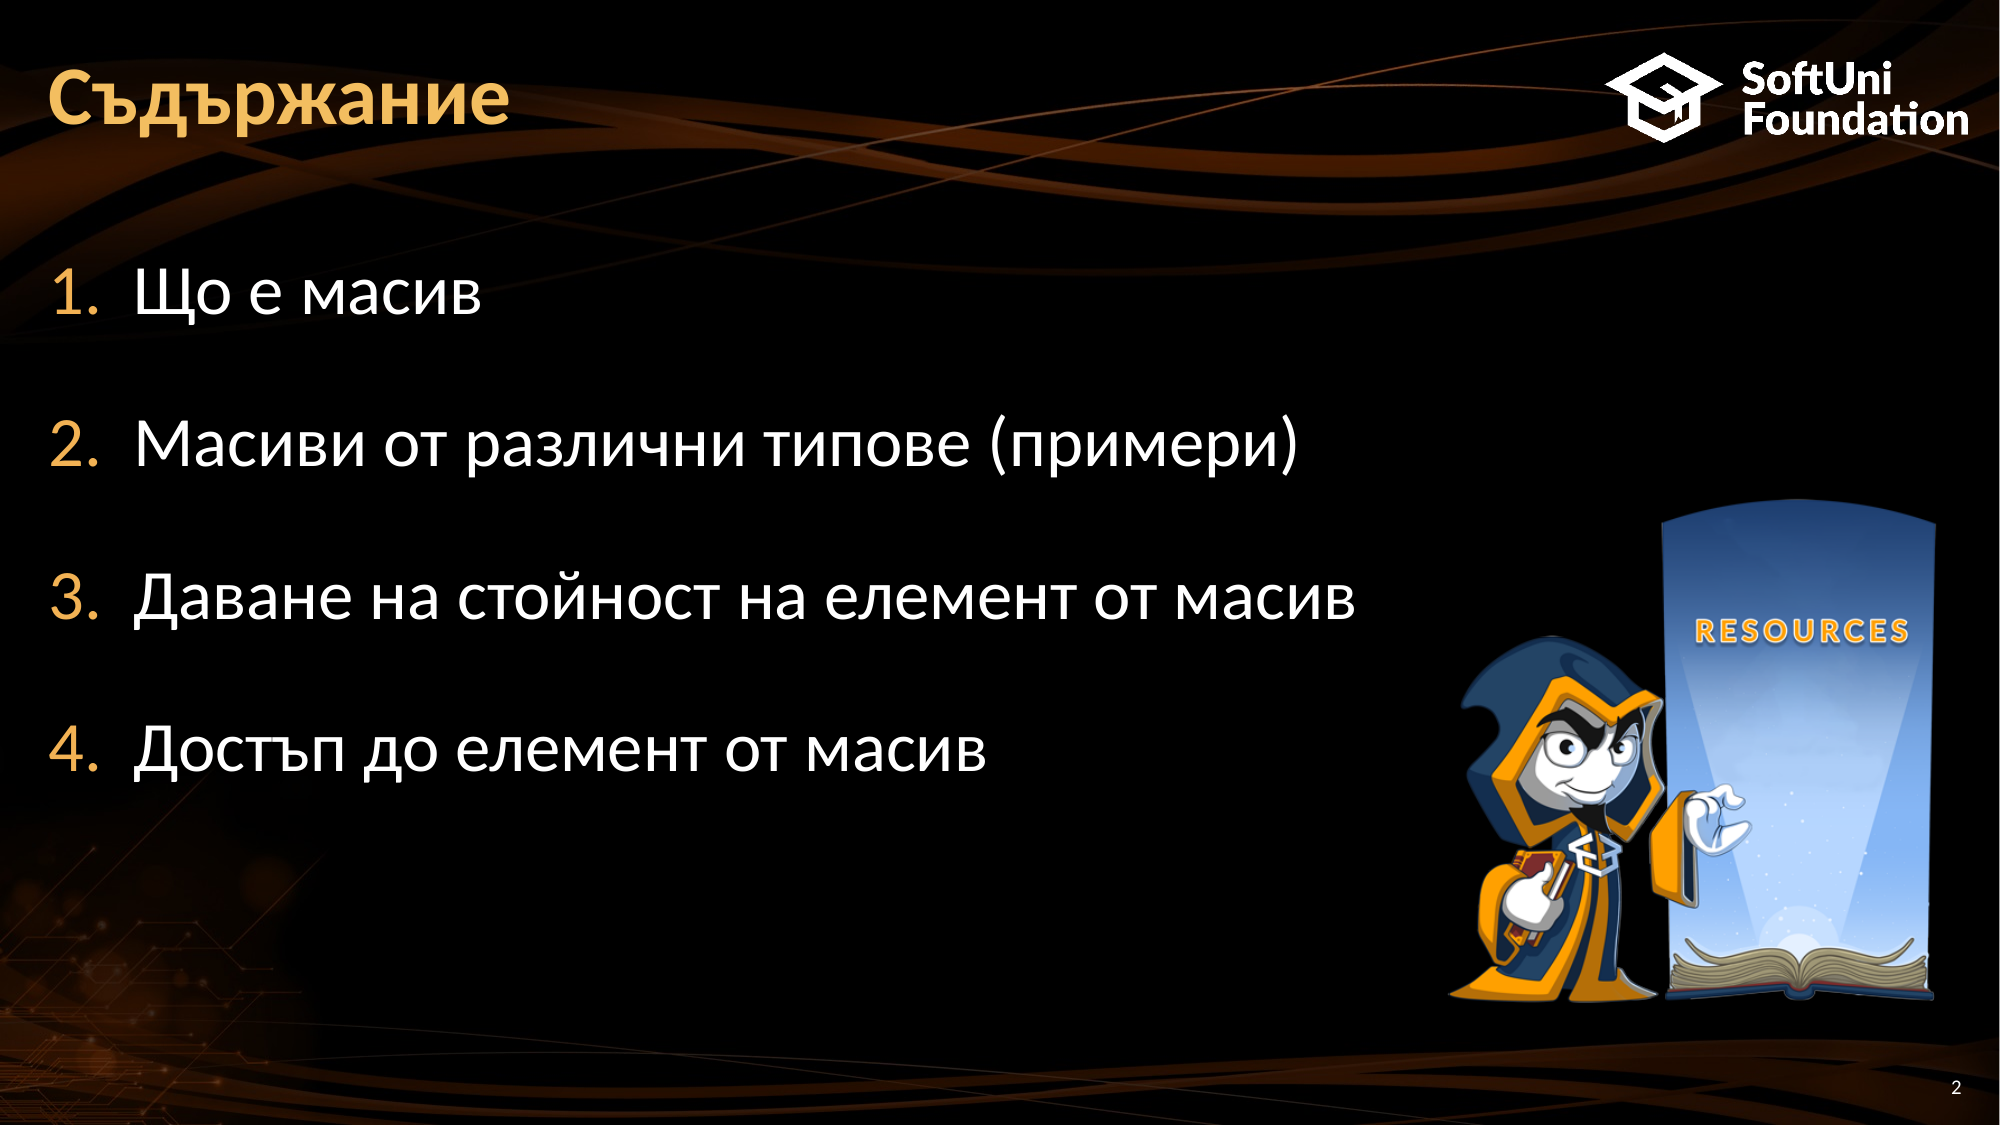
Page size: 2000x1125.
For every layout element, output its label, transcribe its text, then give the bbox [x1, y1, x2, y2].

title Съдържание [31, 6, 861, 189]
slide_number 2 [1897, 1070, 1968, 1103]
list Що е масив Масиви от различни типове (примери) Даване на стойност на елемент от масив Достъп до елемент от масив [31, 195, 1663, 1103]
picture [0, 0, 2000, 1125]
